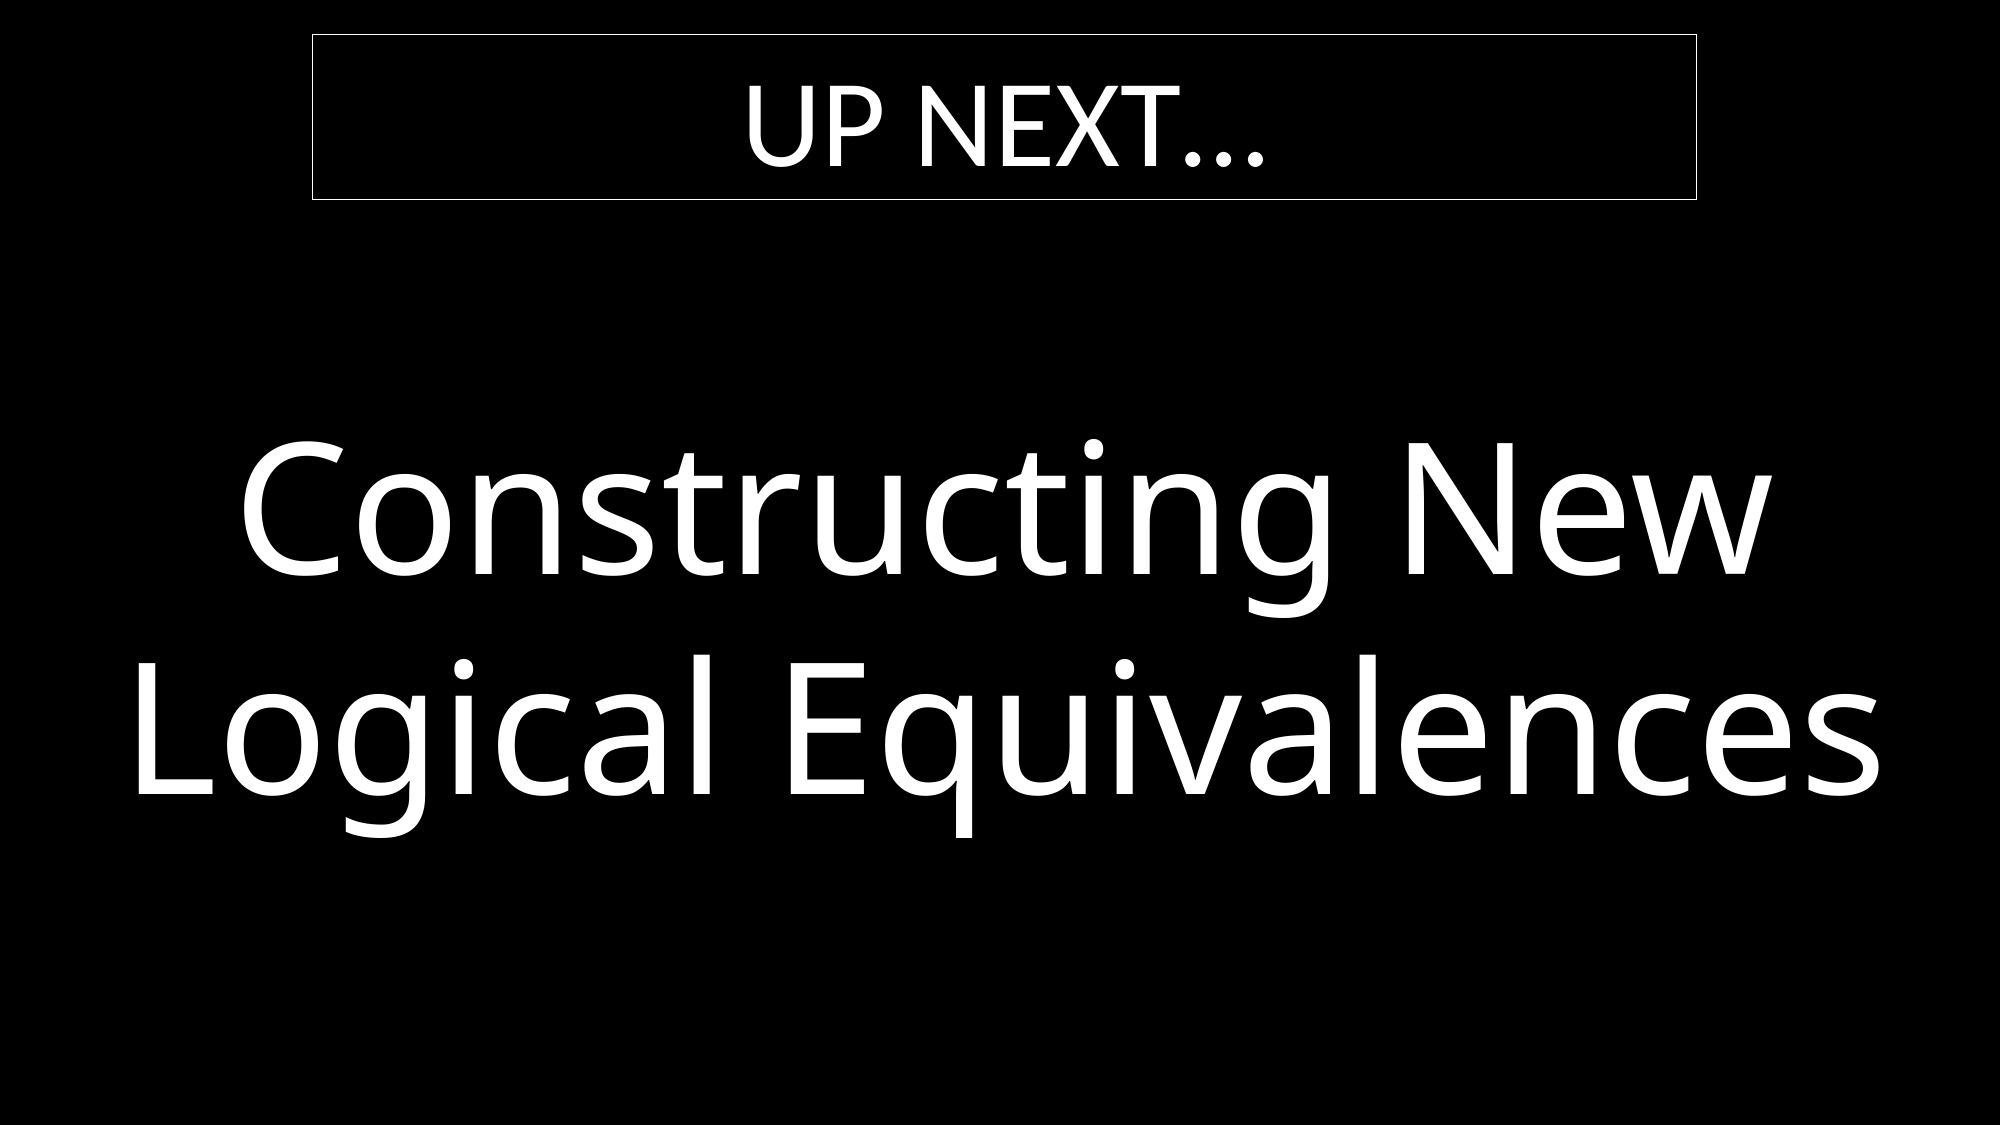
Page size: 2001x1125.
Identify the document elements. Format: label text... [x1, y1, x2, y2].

text_box Constructing New Logical Equivalences [90, 383, 1919, 839]
text_box Up Next… [312, 34, 1697, 200]
